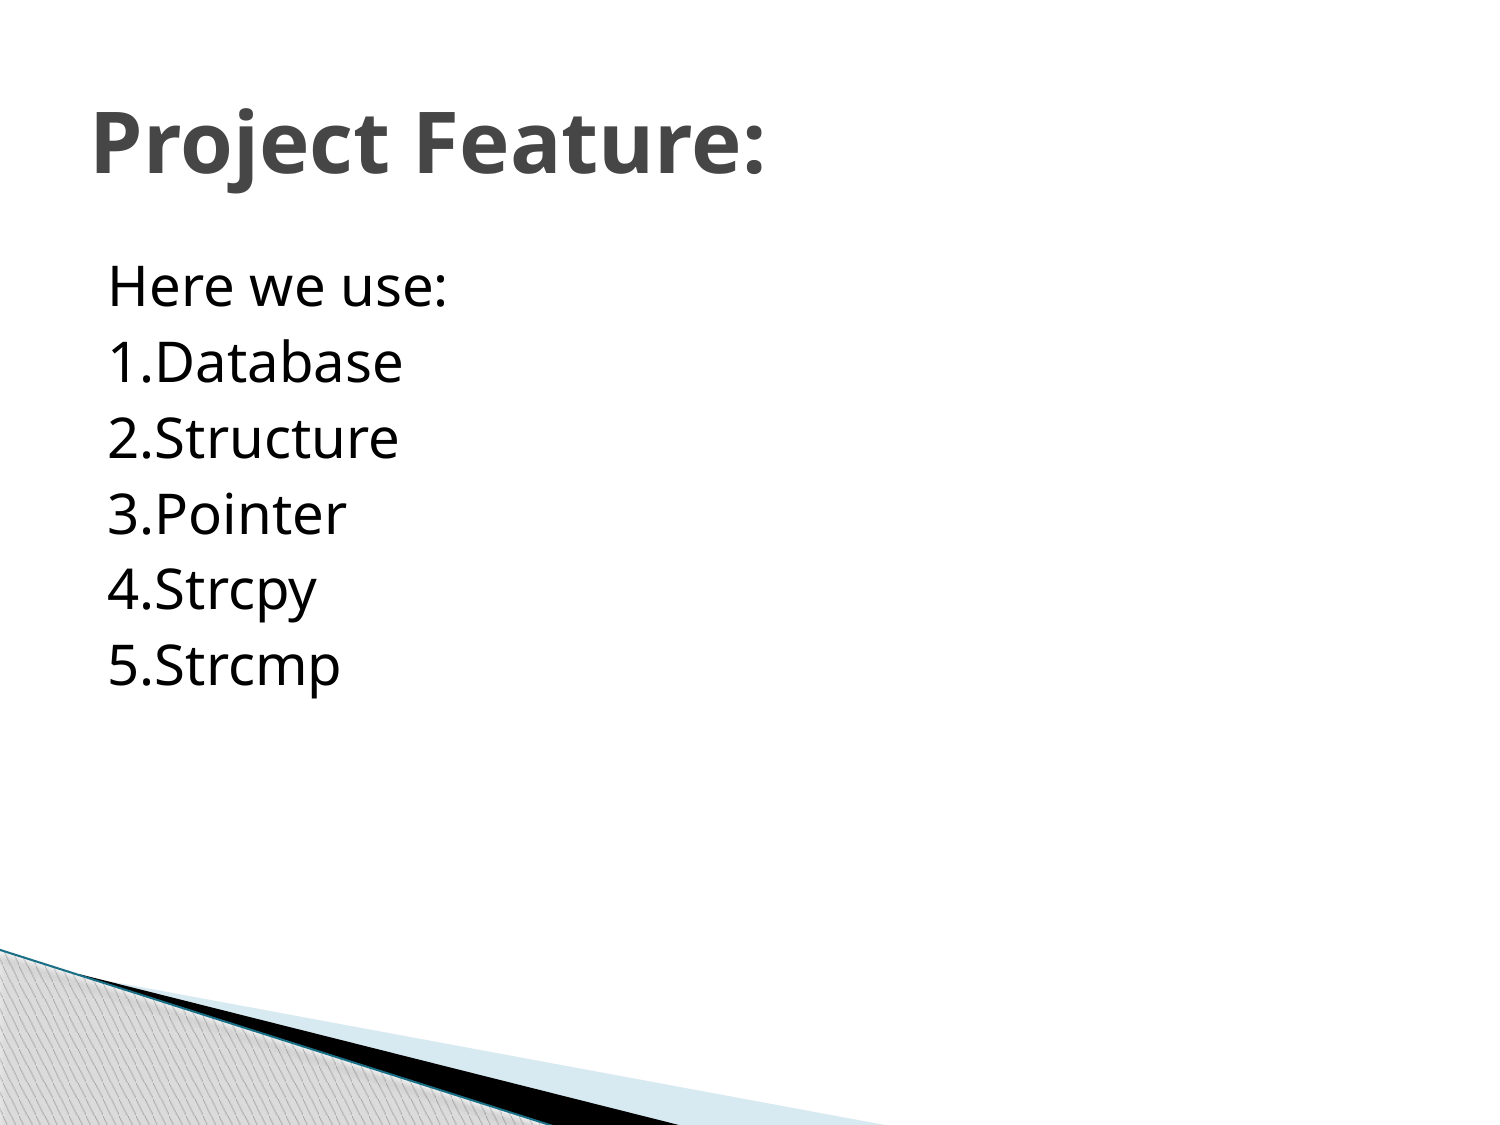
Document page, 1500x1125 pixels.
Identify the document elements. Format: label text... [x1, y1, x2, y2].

list Here we use: 1.Database 2.Structure 3.Pointer 4.Strcpy 5.Strcmp [75, 243, 1425, 986]
title Project Feature: [75, 45, 1425, 233]
